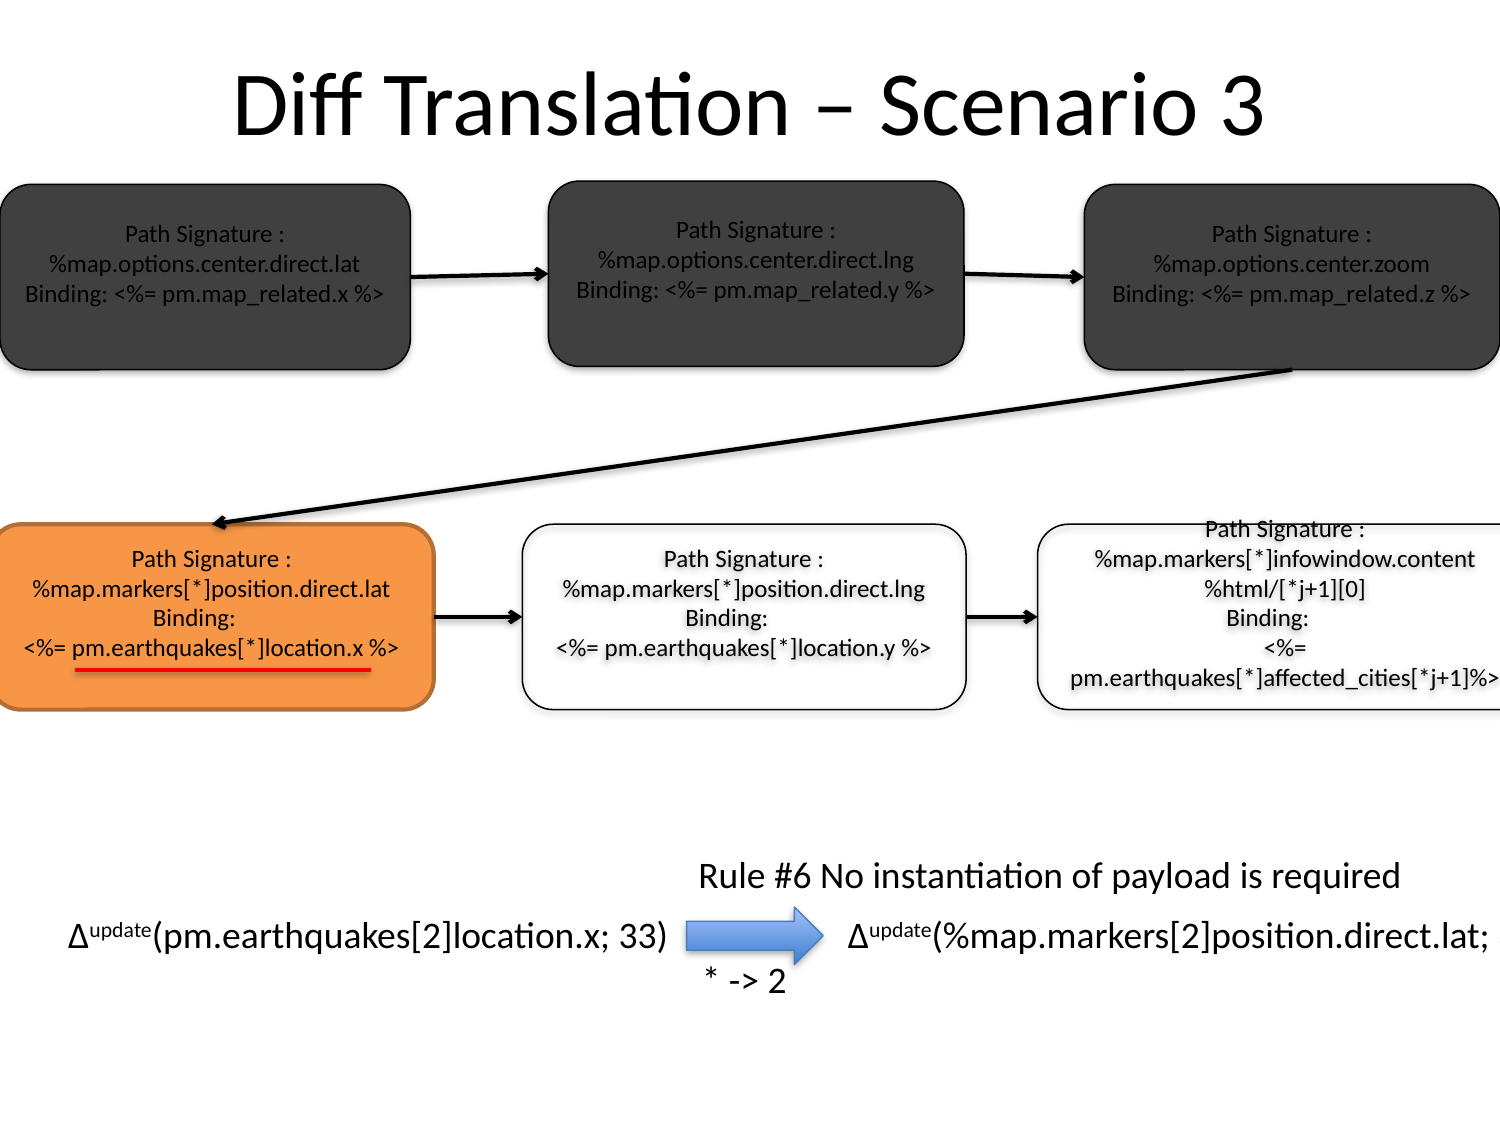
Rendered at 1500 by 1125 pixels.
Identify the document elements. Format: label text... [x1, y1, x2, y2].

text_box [211, 369, 1293, 525]
text_box * -> 2 [687, 948, 802, 1009]
text_box Path Signature : %map.options.center.direct.lng Binding: <%= pm.map_related.y %> [547, 193, 965, 368]
text_box Path Signature : %map.markers[*]position.direct.lng Binding: <%= pm.earthquakes[*]location.y %> [521, 532, 967, 711]
text_box Path Signature : %map.markers[*]infowindow.content%html/[*j+1][0] Binding: <%= pm.earthquakes[*]affected_cities[*j+1]%> [1036, 523, 1500, 711]
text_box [963, 273, 1085, 278]
text_box Δupdate(%map.markers[2]position.direct.lat; 33) [833, 903, 1500, 964]
text_box [685, 906, 824, 958]
text_box Path Signature : %map.options.center.zoom Binding: <%= pm.map_related.z %> [1083, 183, 1500, 371]
text_box Rule #6 No instantiation of payload is required [683, 843, 1418, 903]
text_box Diff Translation – Scenario 3 [74, 5, 1425, 193]
text_box Δupdate(pm.earthquakes[2]location.x; 33) [53, 903, 684, 964]
text_box Path Signature : %map.options.center.direct.lat Binding: <%= pm.map_related.x %> [0, 183, 412, 371]
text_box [410, 273, 549, 278]
text_box Path Signature : %map.markers[*]position.direct.lat Binding: <%= pm.earthquakes[*]location.x %> [0, 522, 436, 712]
